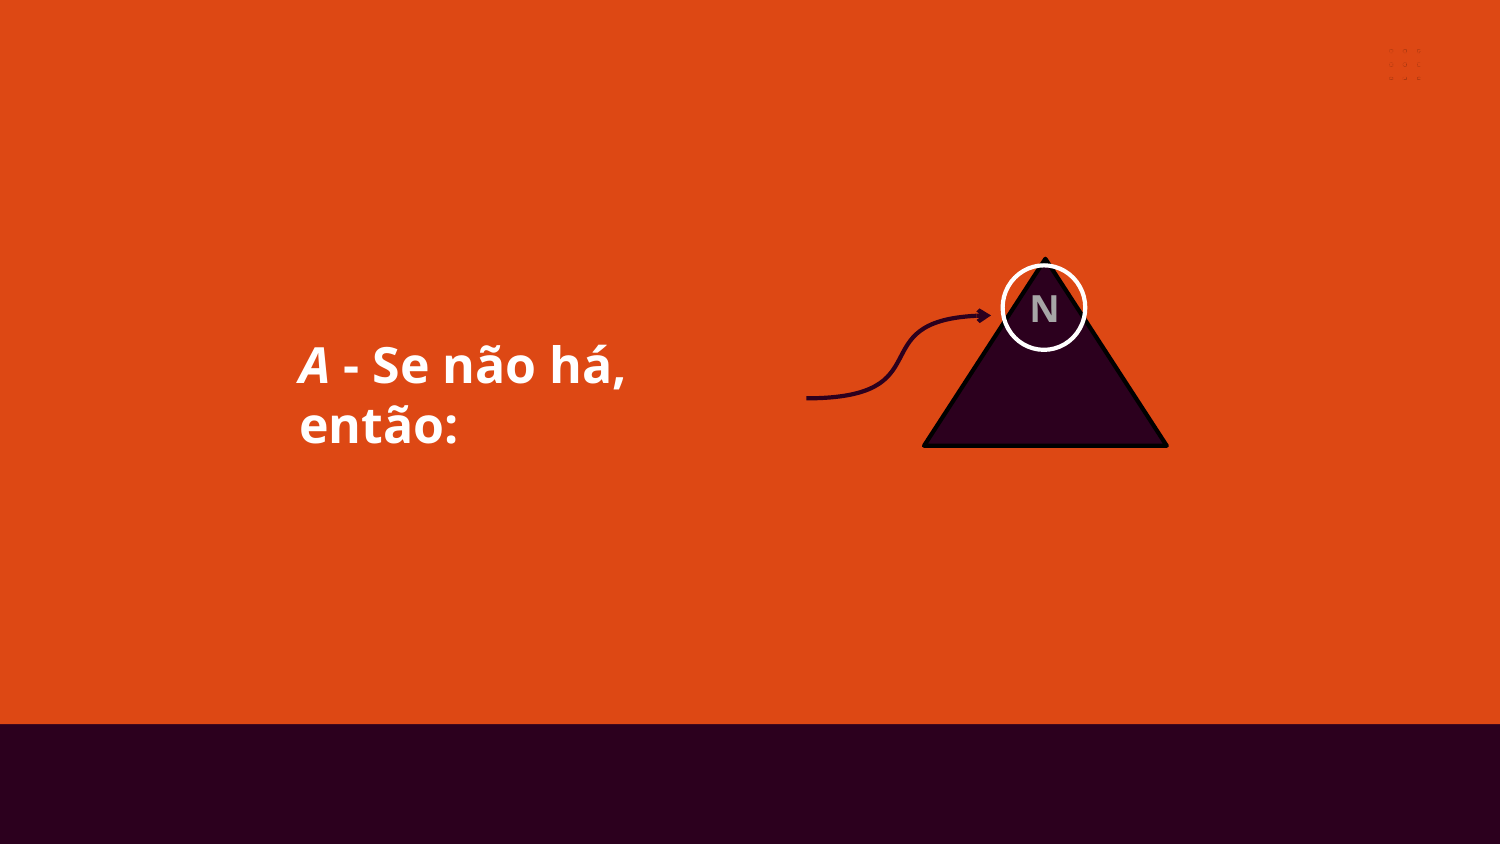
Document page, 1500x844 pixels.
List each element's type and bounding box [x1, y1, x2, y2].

text_box [284, 202, 1216, 447]
text_box [0, 0, 1500, 725]
picture [1387, 47, 1421, 81]
